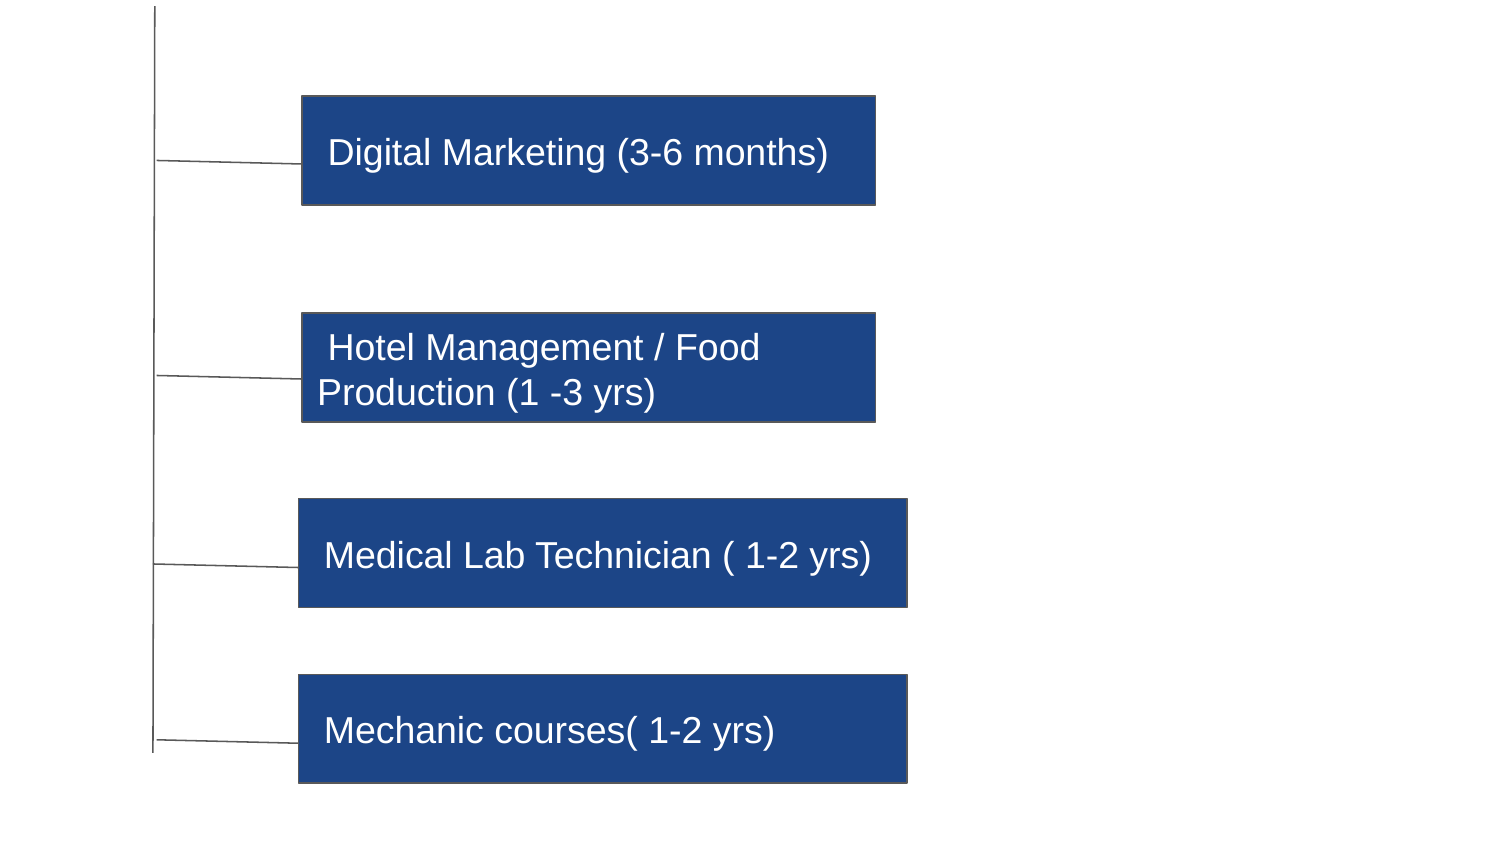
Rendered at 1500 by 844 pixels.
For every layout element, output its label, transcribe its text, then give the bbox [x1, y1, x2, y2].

text_box Hotel Management / Food Production (1 -3 yrs) [302, 312, 876, 422]
text_box Digital Marketing (3-6 months) [302, 96, 876, 205]
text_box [152, 563, 299, 568]
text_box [156, 739, 303, 744]
text_box Mechanic courses( 1-2 yrs) [298, 674, 907, 784]
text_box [156, 160, 303, 165]
text_box Medical Lab Technician ( 1-2 yrs) [298, 498, 907, 608]
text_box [156, 375, 303, 380]
